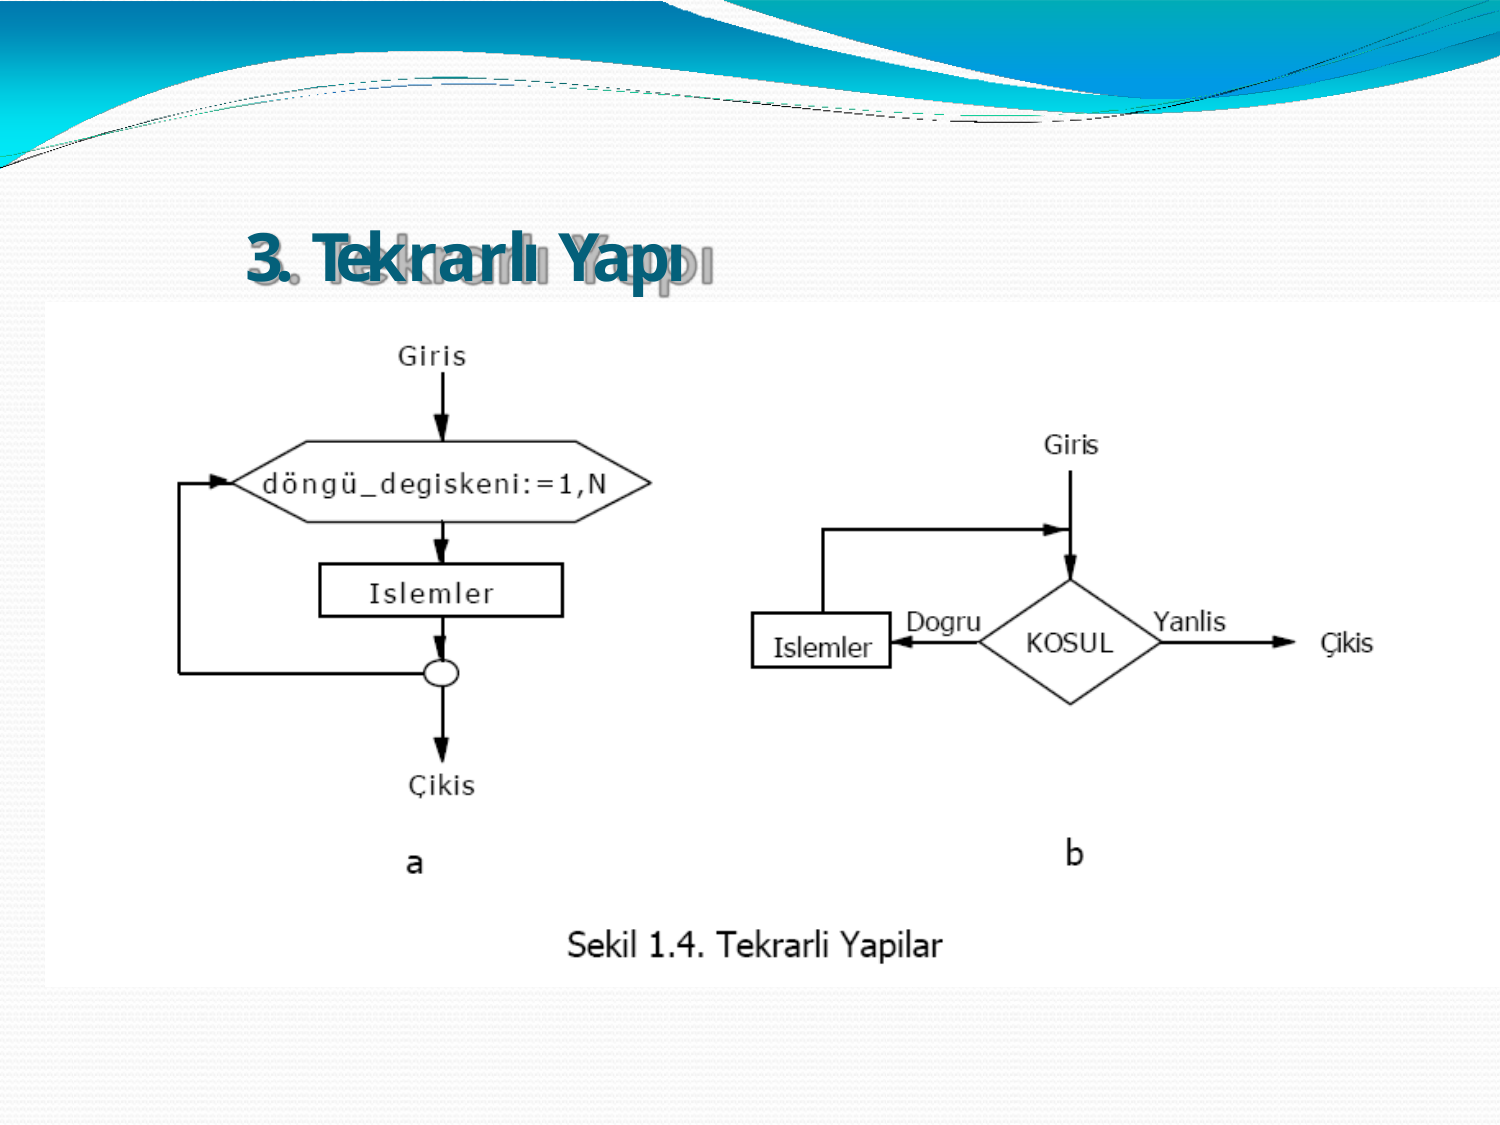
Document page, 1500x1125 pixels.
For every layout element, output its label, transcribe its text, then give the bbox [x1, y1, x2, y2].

picture [0, 0, 1500, 1125]
title 3. Tekrarlı Yapı [72, 171, 1428, 302]
text_box [45, 302, 1500, 987]
